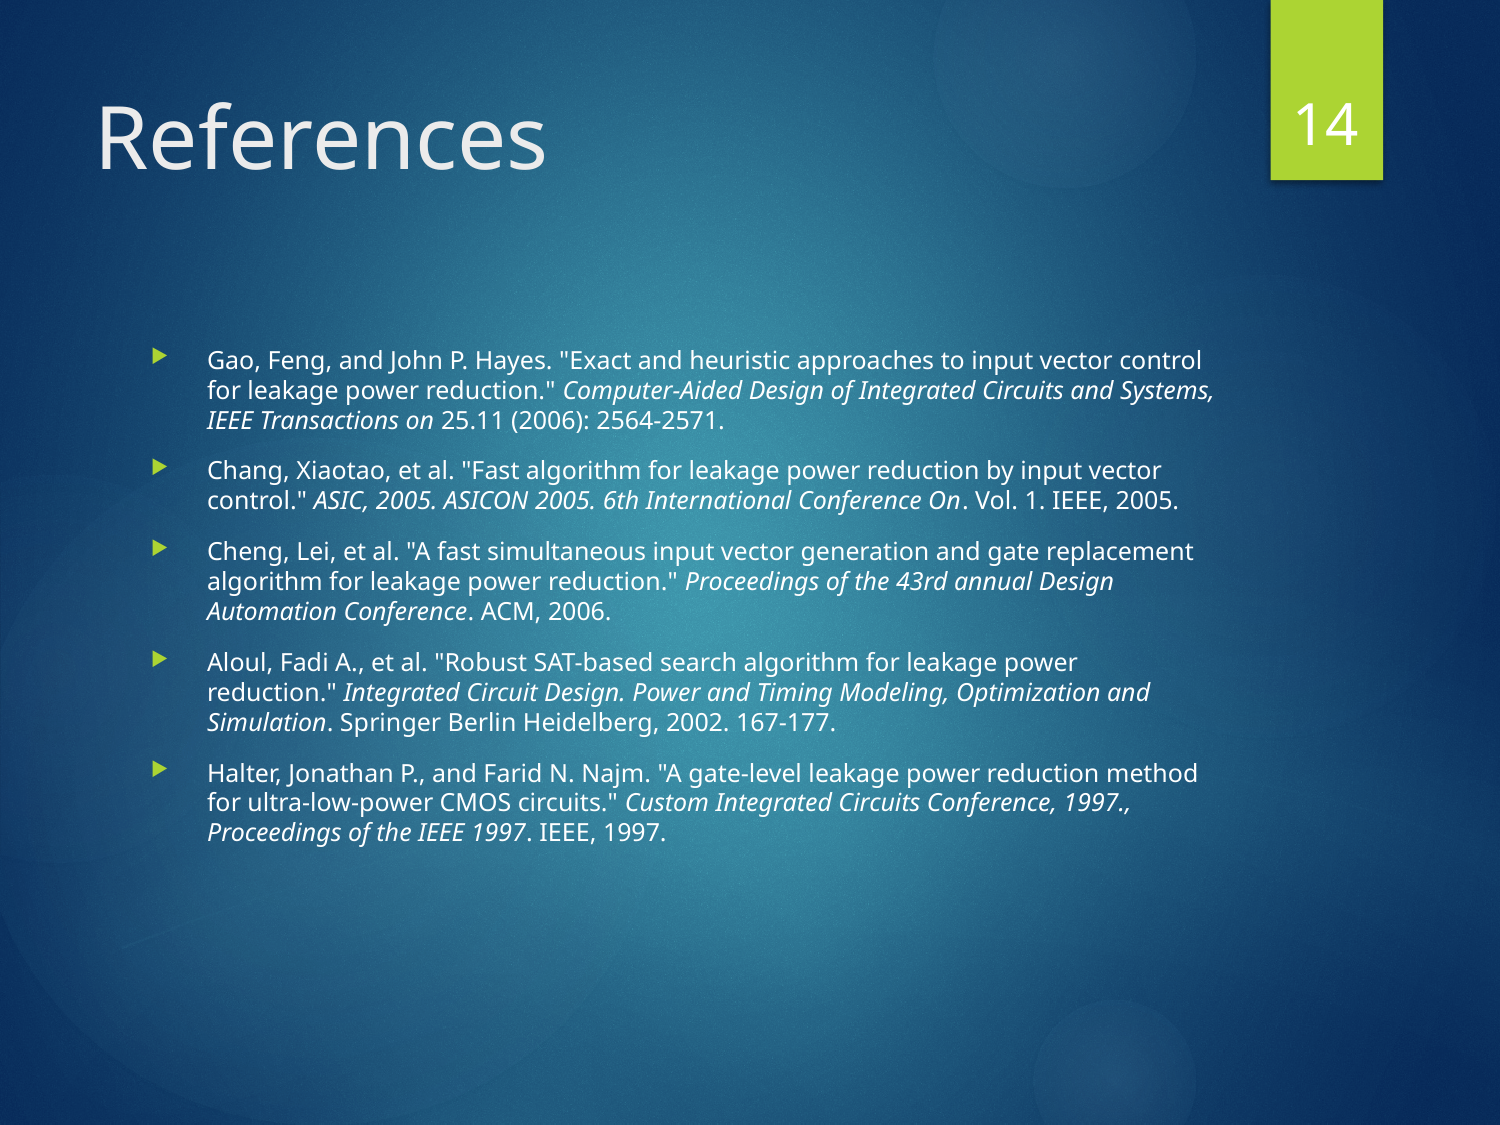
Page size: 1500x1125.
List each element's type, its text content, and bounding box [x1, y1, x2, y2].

list Gao, Feng, and John P. Hayes. "Exact and heuristic approaches to input vector control for leakage power reduction." Computer-Aided Design of Integrated Circuits and Systems, IEEE Transactions on 25.11 (2006): 2564-2571. Chang, Xiaotao, et al. "Fast algorithm for leakage power reduction by input vector control." ASIC, 2005. ASICON 2005. 6th International Conference On. Vol. 1. IEEE, 2005. Cheng, Lei, et al. "A fast simultaneous input vector generation and gate replacement algorithm for leakage power reduction." Proceedings of the 43rd annual Design Automation Conference. ACM, 2006. Aloul, Fadi A., et al. "Robust SAT-based search algorithm for leakage power reduction." Integrated Circuit Design. Power and Timing Modeling, Optimization and Simulation. Springer Berlin Heidelberg, 2002. 167-177. Halter, Jonathan P., and Farid N. Najm. "A gate-level leakage power reduction method for ultra-low-power CMOS circuits." Custom Integrated Circuits Conference, 1997., Proceedings of the IEEE 1997. IEEE, 1997. [135, 336, 1237, 1025]
slide_number 14 [1273, 48, 1378, 175]
title References [79, 74, 1237, 304]
